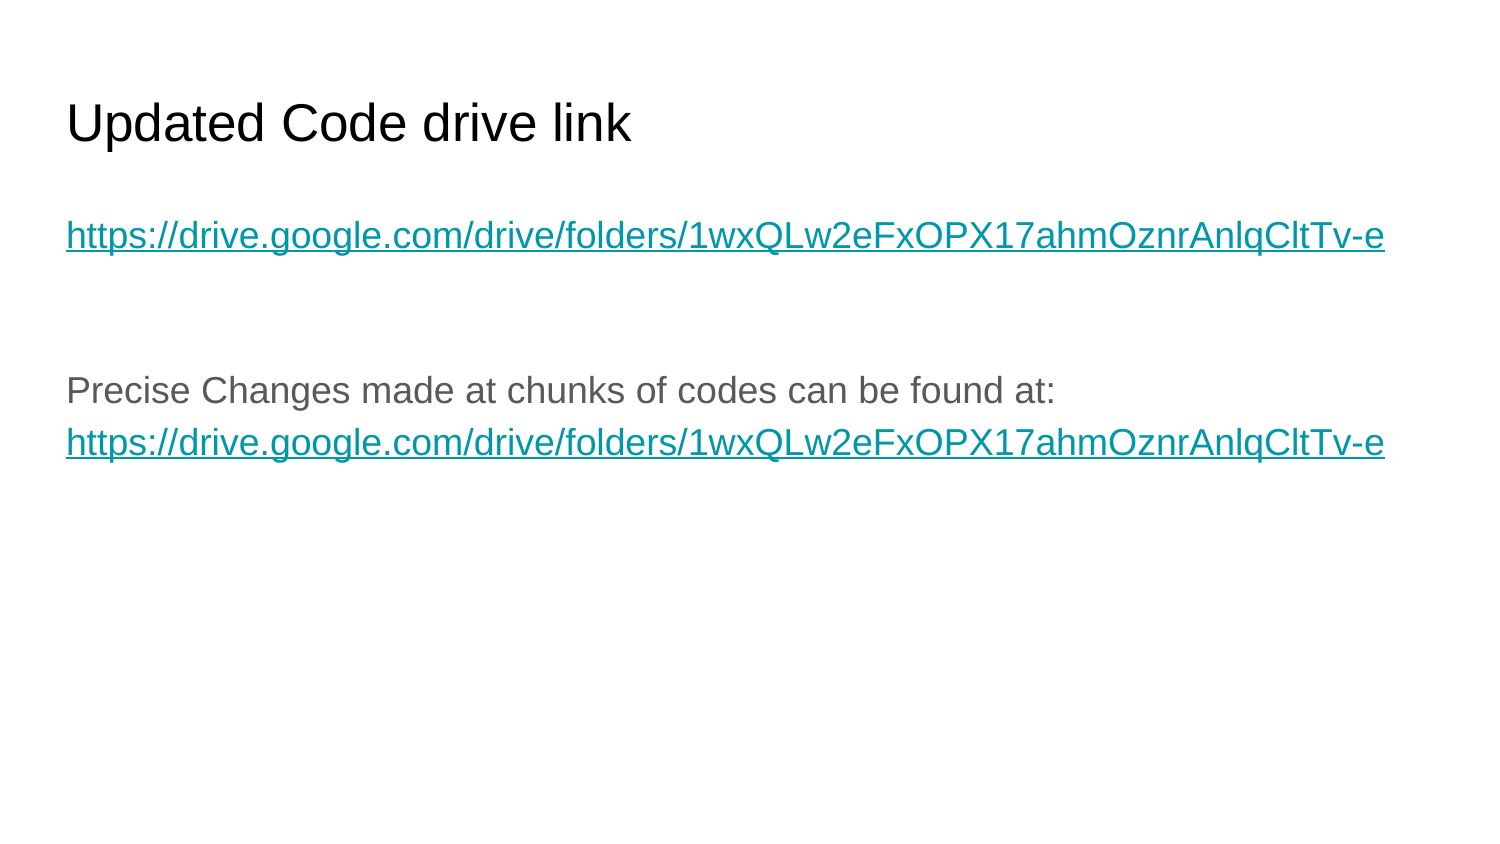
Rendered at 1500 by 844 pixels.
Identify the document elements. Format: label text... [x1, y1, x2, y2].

list https://drive.google.com/drive/folders/1wxQLw2eFxOPX17ahmOznrAnlqCltTv-e Precise Changes made at chunks of codes can be found at: https://drive.google.com/drive/folders/1wxQLw2eFxOPX17ahmOznrAnlqCltTv-e [51, 189, 1449, 750]
title Updated Code drive link [51, 72, 1449, 167]
